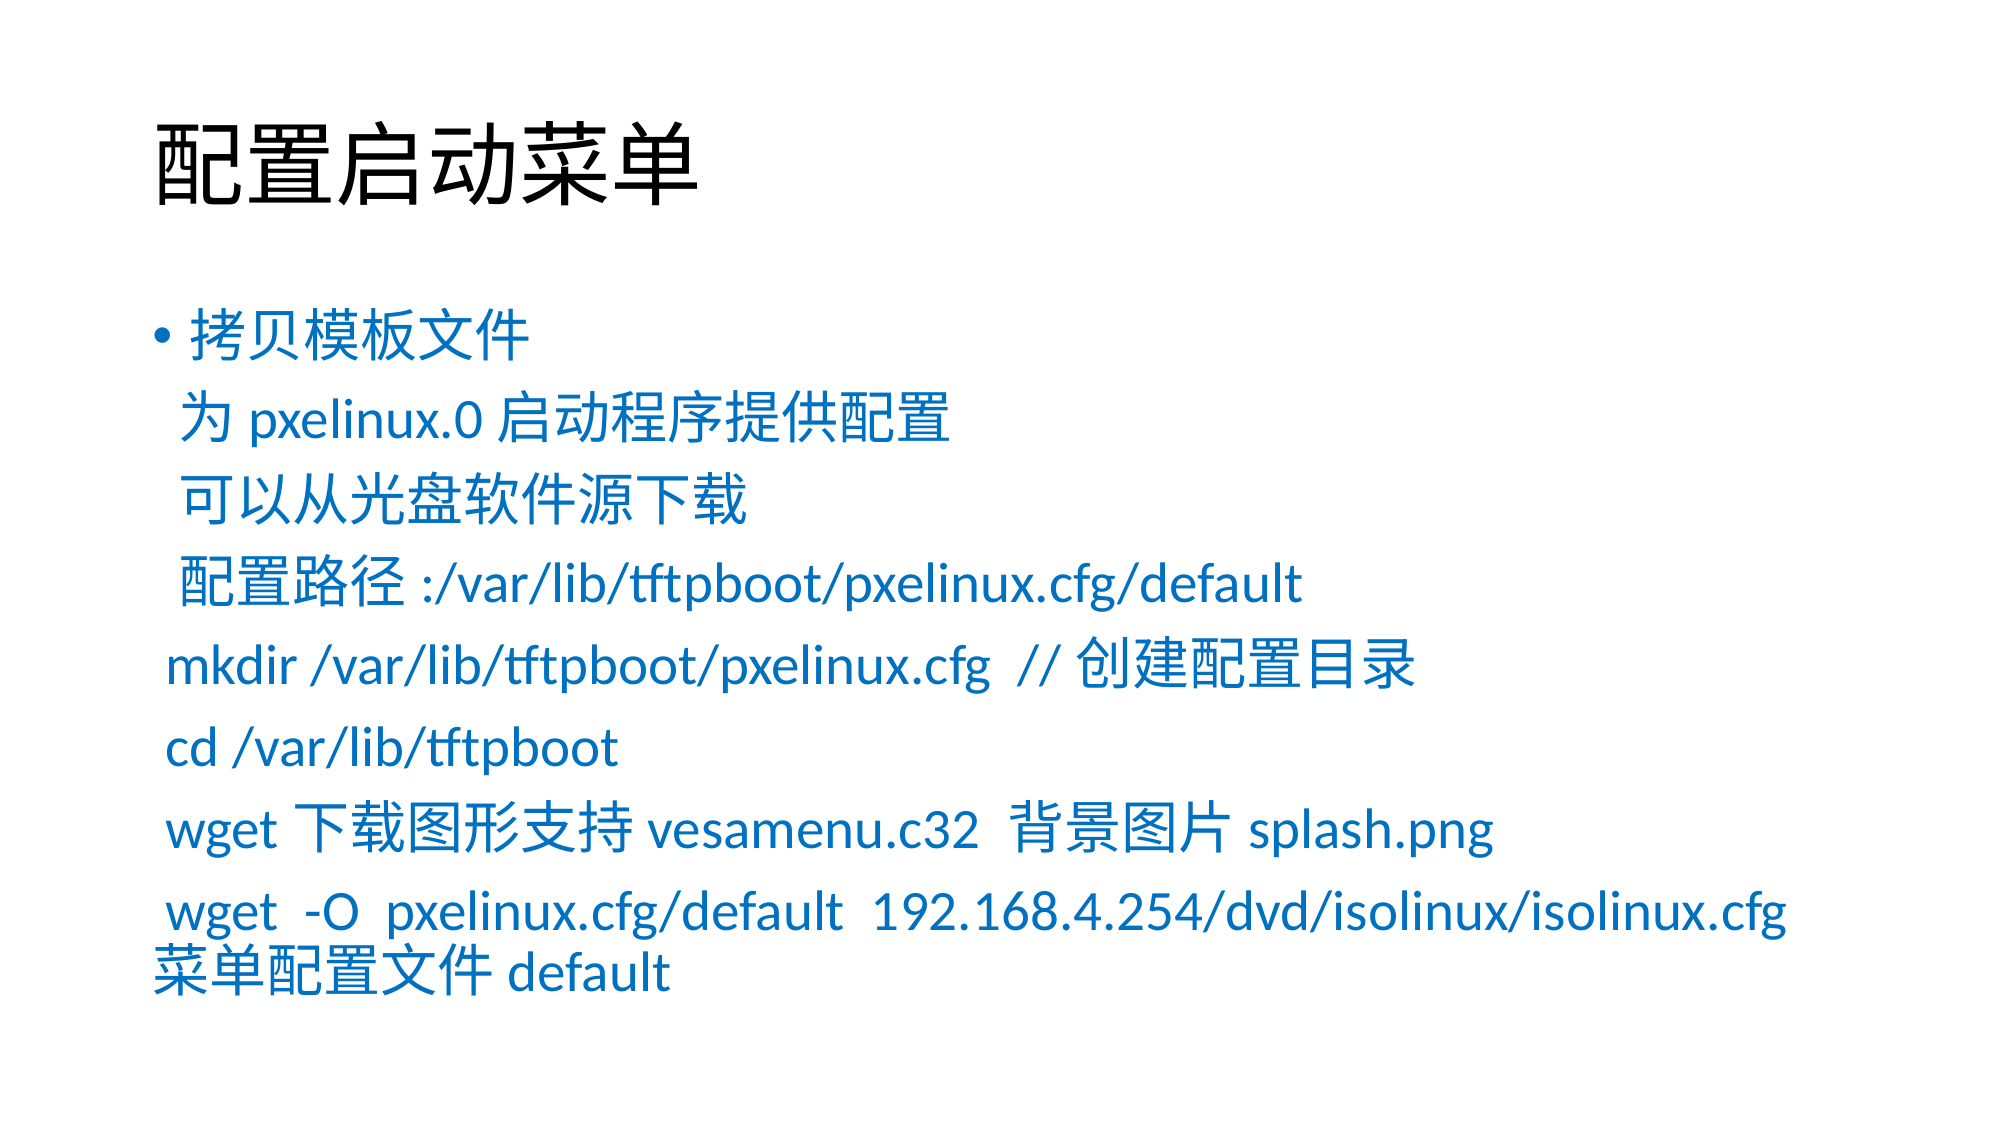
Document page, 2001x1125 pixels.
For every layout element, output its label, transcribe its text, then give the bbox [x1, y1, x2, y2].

title 配置启动菜单 [137, 59, 1863, 278]
list 拷贝模板文件 为pxelinux.0启动程序提供配置 可以从光盘软件源下载 配置路径:/var/lib/tftpboot/pxelinux.cfg/default mkdir /var/lib/tftpboot/pxelinux.cfg //创建配置目录 cd /var/lib/tftpboot wget下载图形支持vesamenu.c32 背景图片splash.png wget -O pxelinux.cfg/default 192.168.4.254/dvd/isolinux/isolinux.cfg 菜单配置文件default [137, 299, 1863, 1014]
